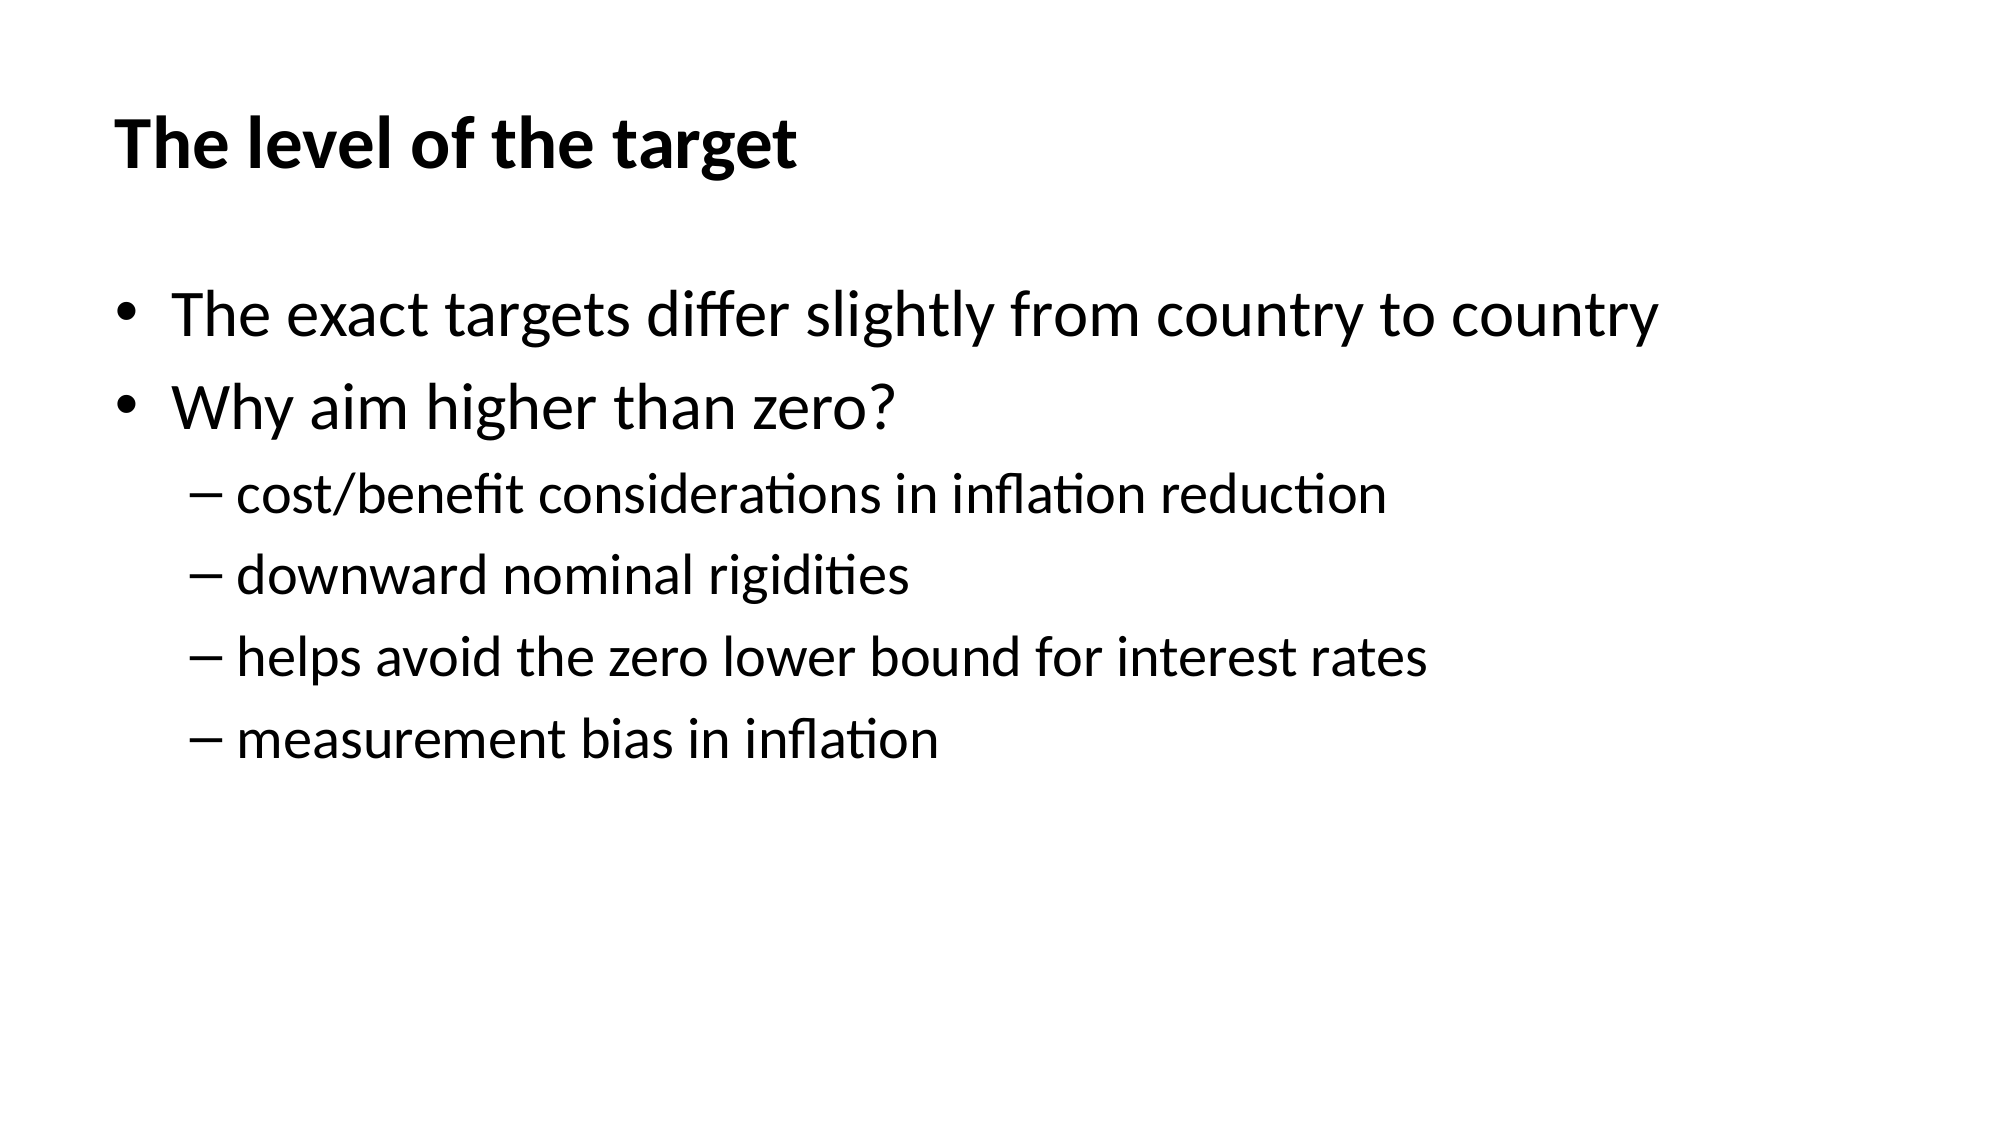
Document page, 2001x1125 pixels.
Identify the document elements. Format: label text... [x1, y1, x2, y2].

list The exact targets differ slightly from country to country Why aim higher than zero? cost/benefit considerations in inflation reduction downward nominal rigidities helps avoid the zero lower bound for interest rates measurement bias in inflation [99, 262, 1900, 1005]
title The level of the target [99, 45, 1900, 233]
